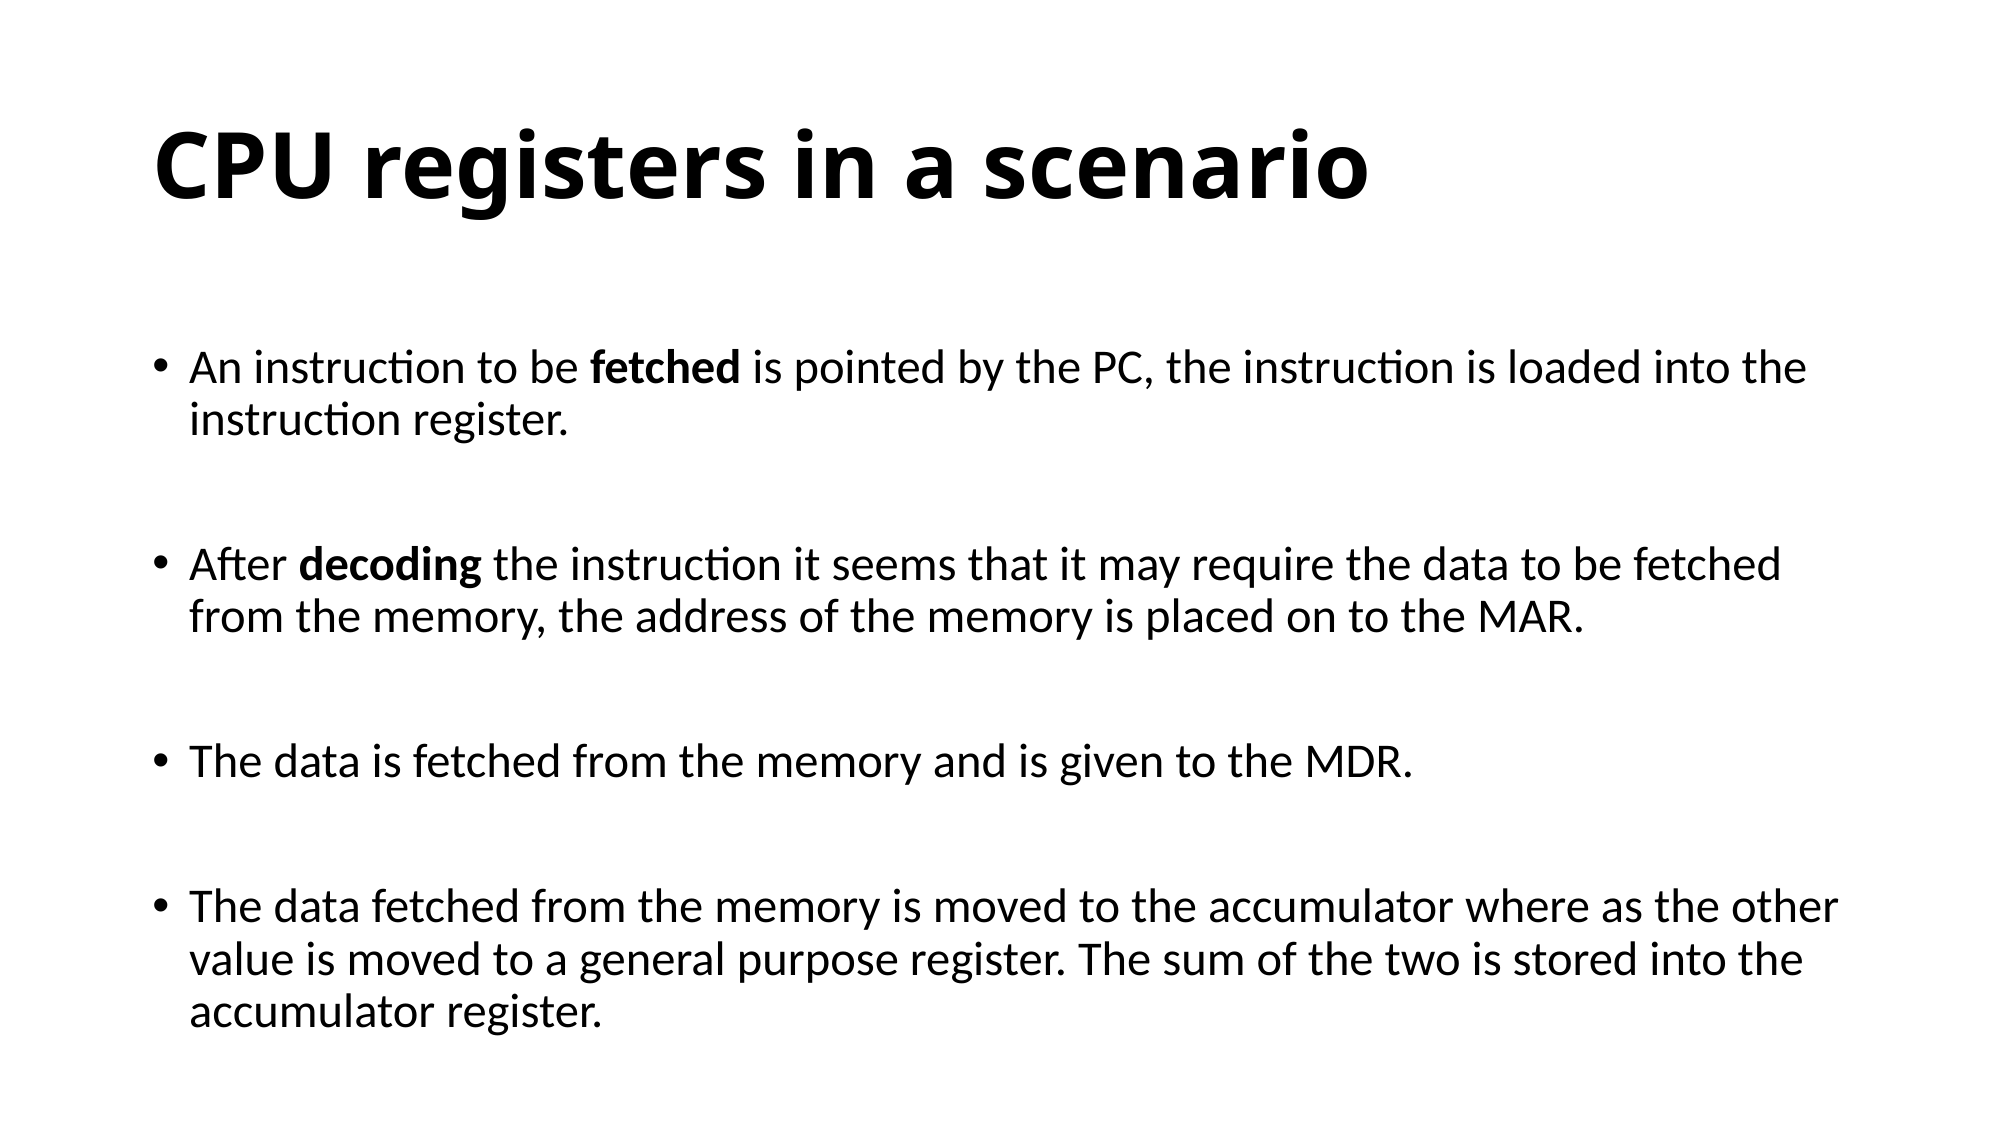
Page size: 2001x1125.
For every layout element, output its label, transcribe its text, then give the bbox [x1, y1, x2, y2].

list An instruction to be fetched is pointed by the PC, the instruction is loaded into the instruction register. After decoding the instruction it seems that it may require the data to be fetched from the memory, the address of the memory is placed on to the MAR. The data is fetched from the memory and is given to the MDR. The data fetched from the memory is moved to the accumulator where as the other value is moved to a general purpose register. The sum of the two is stored into the accumulator register. [137, 333, 1863, 1048]
title CPU registers in a scenario [137, 59, 1863, 278]
